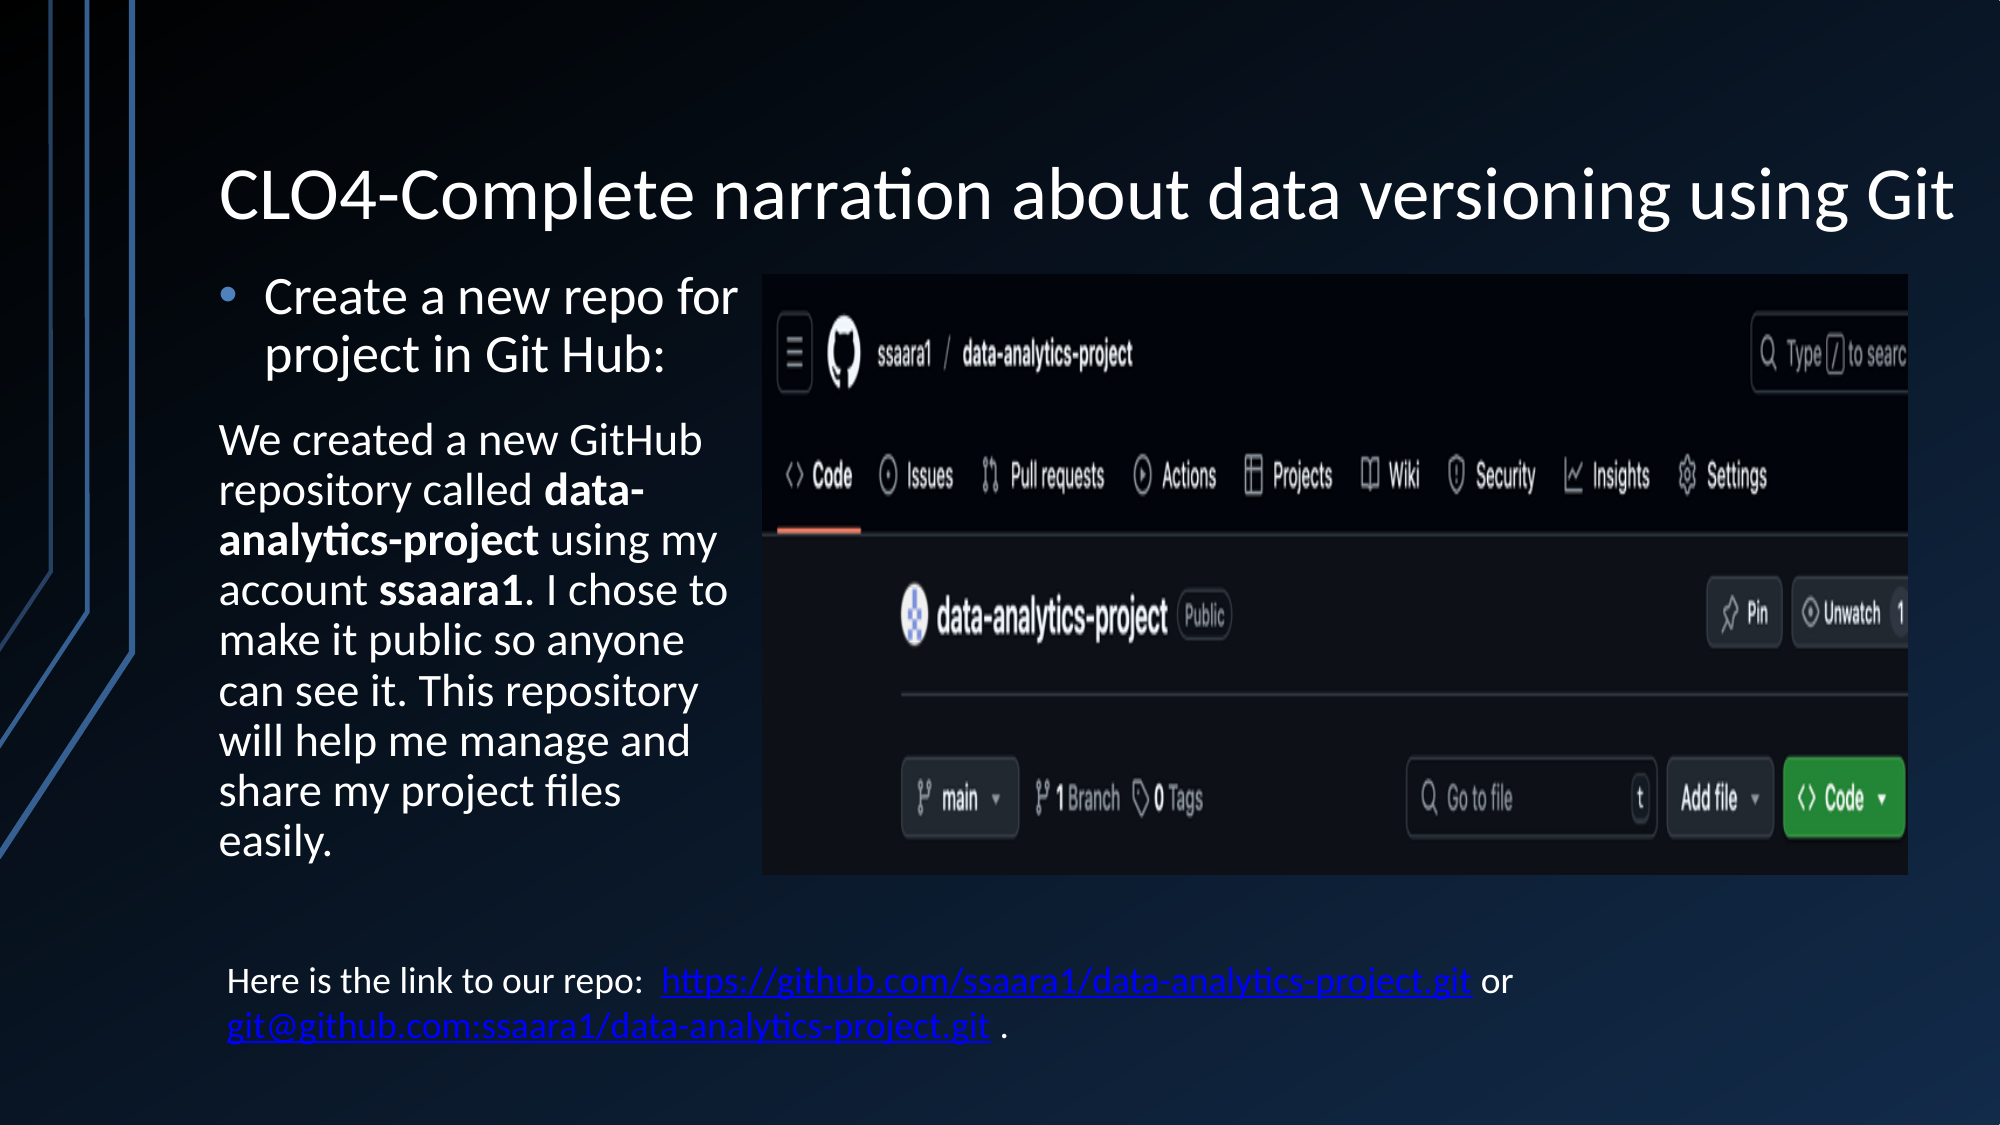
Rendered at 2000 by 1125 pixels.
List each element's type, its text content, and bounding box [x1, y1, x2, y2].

text_box Here is the link to our repo: https://github.com/ssaara1/data-analytics-project.git or git@github.com:ssaara1/data-analytics-project.git . [212, 948, 1619, 1123]
picture [761, 274, 1908, 876]
list Create a new repo for project in Git Hub: We created a new GitHub repository called data-analytics-project using my account ssaara1. I chose to make it public so anyone can see it. This repository will help me manage and share my project files easily. [198, 257, 763, 913]
title CLO4-Complete narration about data versioning using Git [199, 45, 2000, 246]
